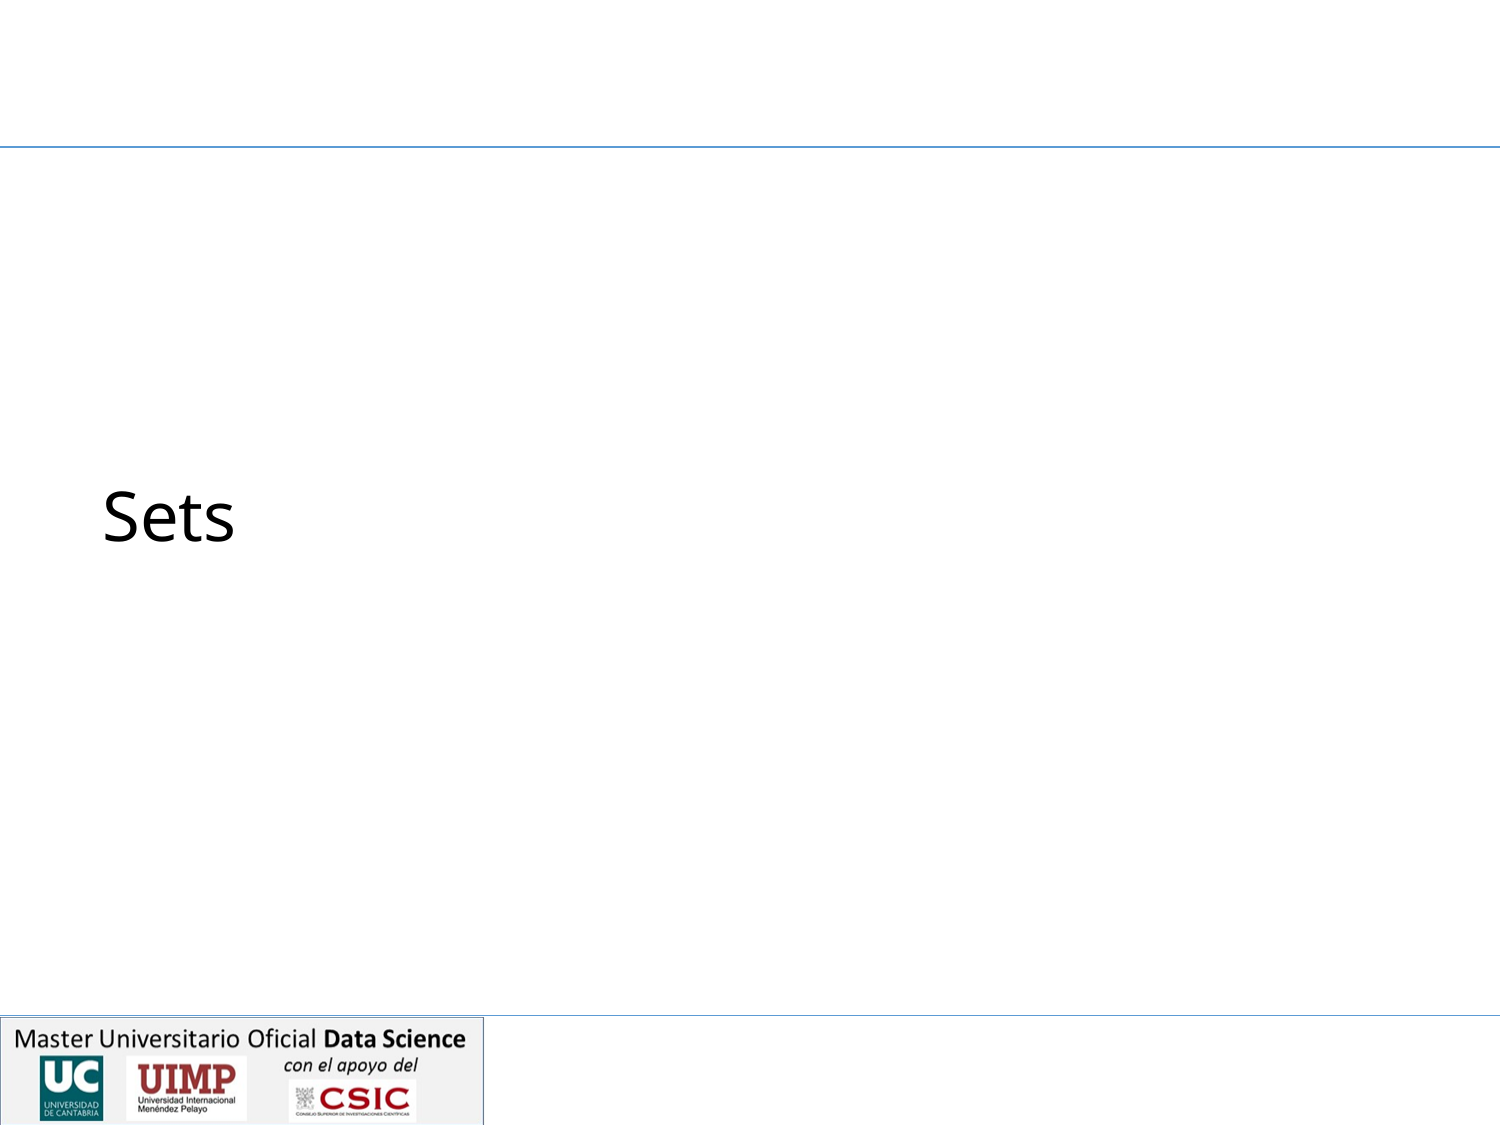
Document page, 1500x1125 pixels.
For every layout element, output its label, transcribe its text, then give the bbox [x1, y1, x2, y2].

title Sets [87, 425, 1438, 613]
picture [0, 1017, 488, 1125]
